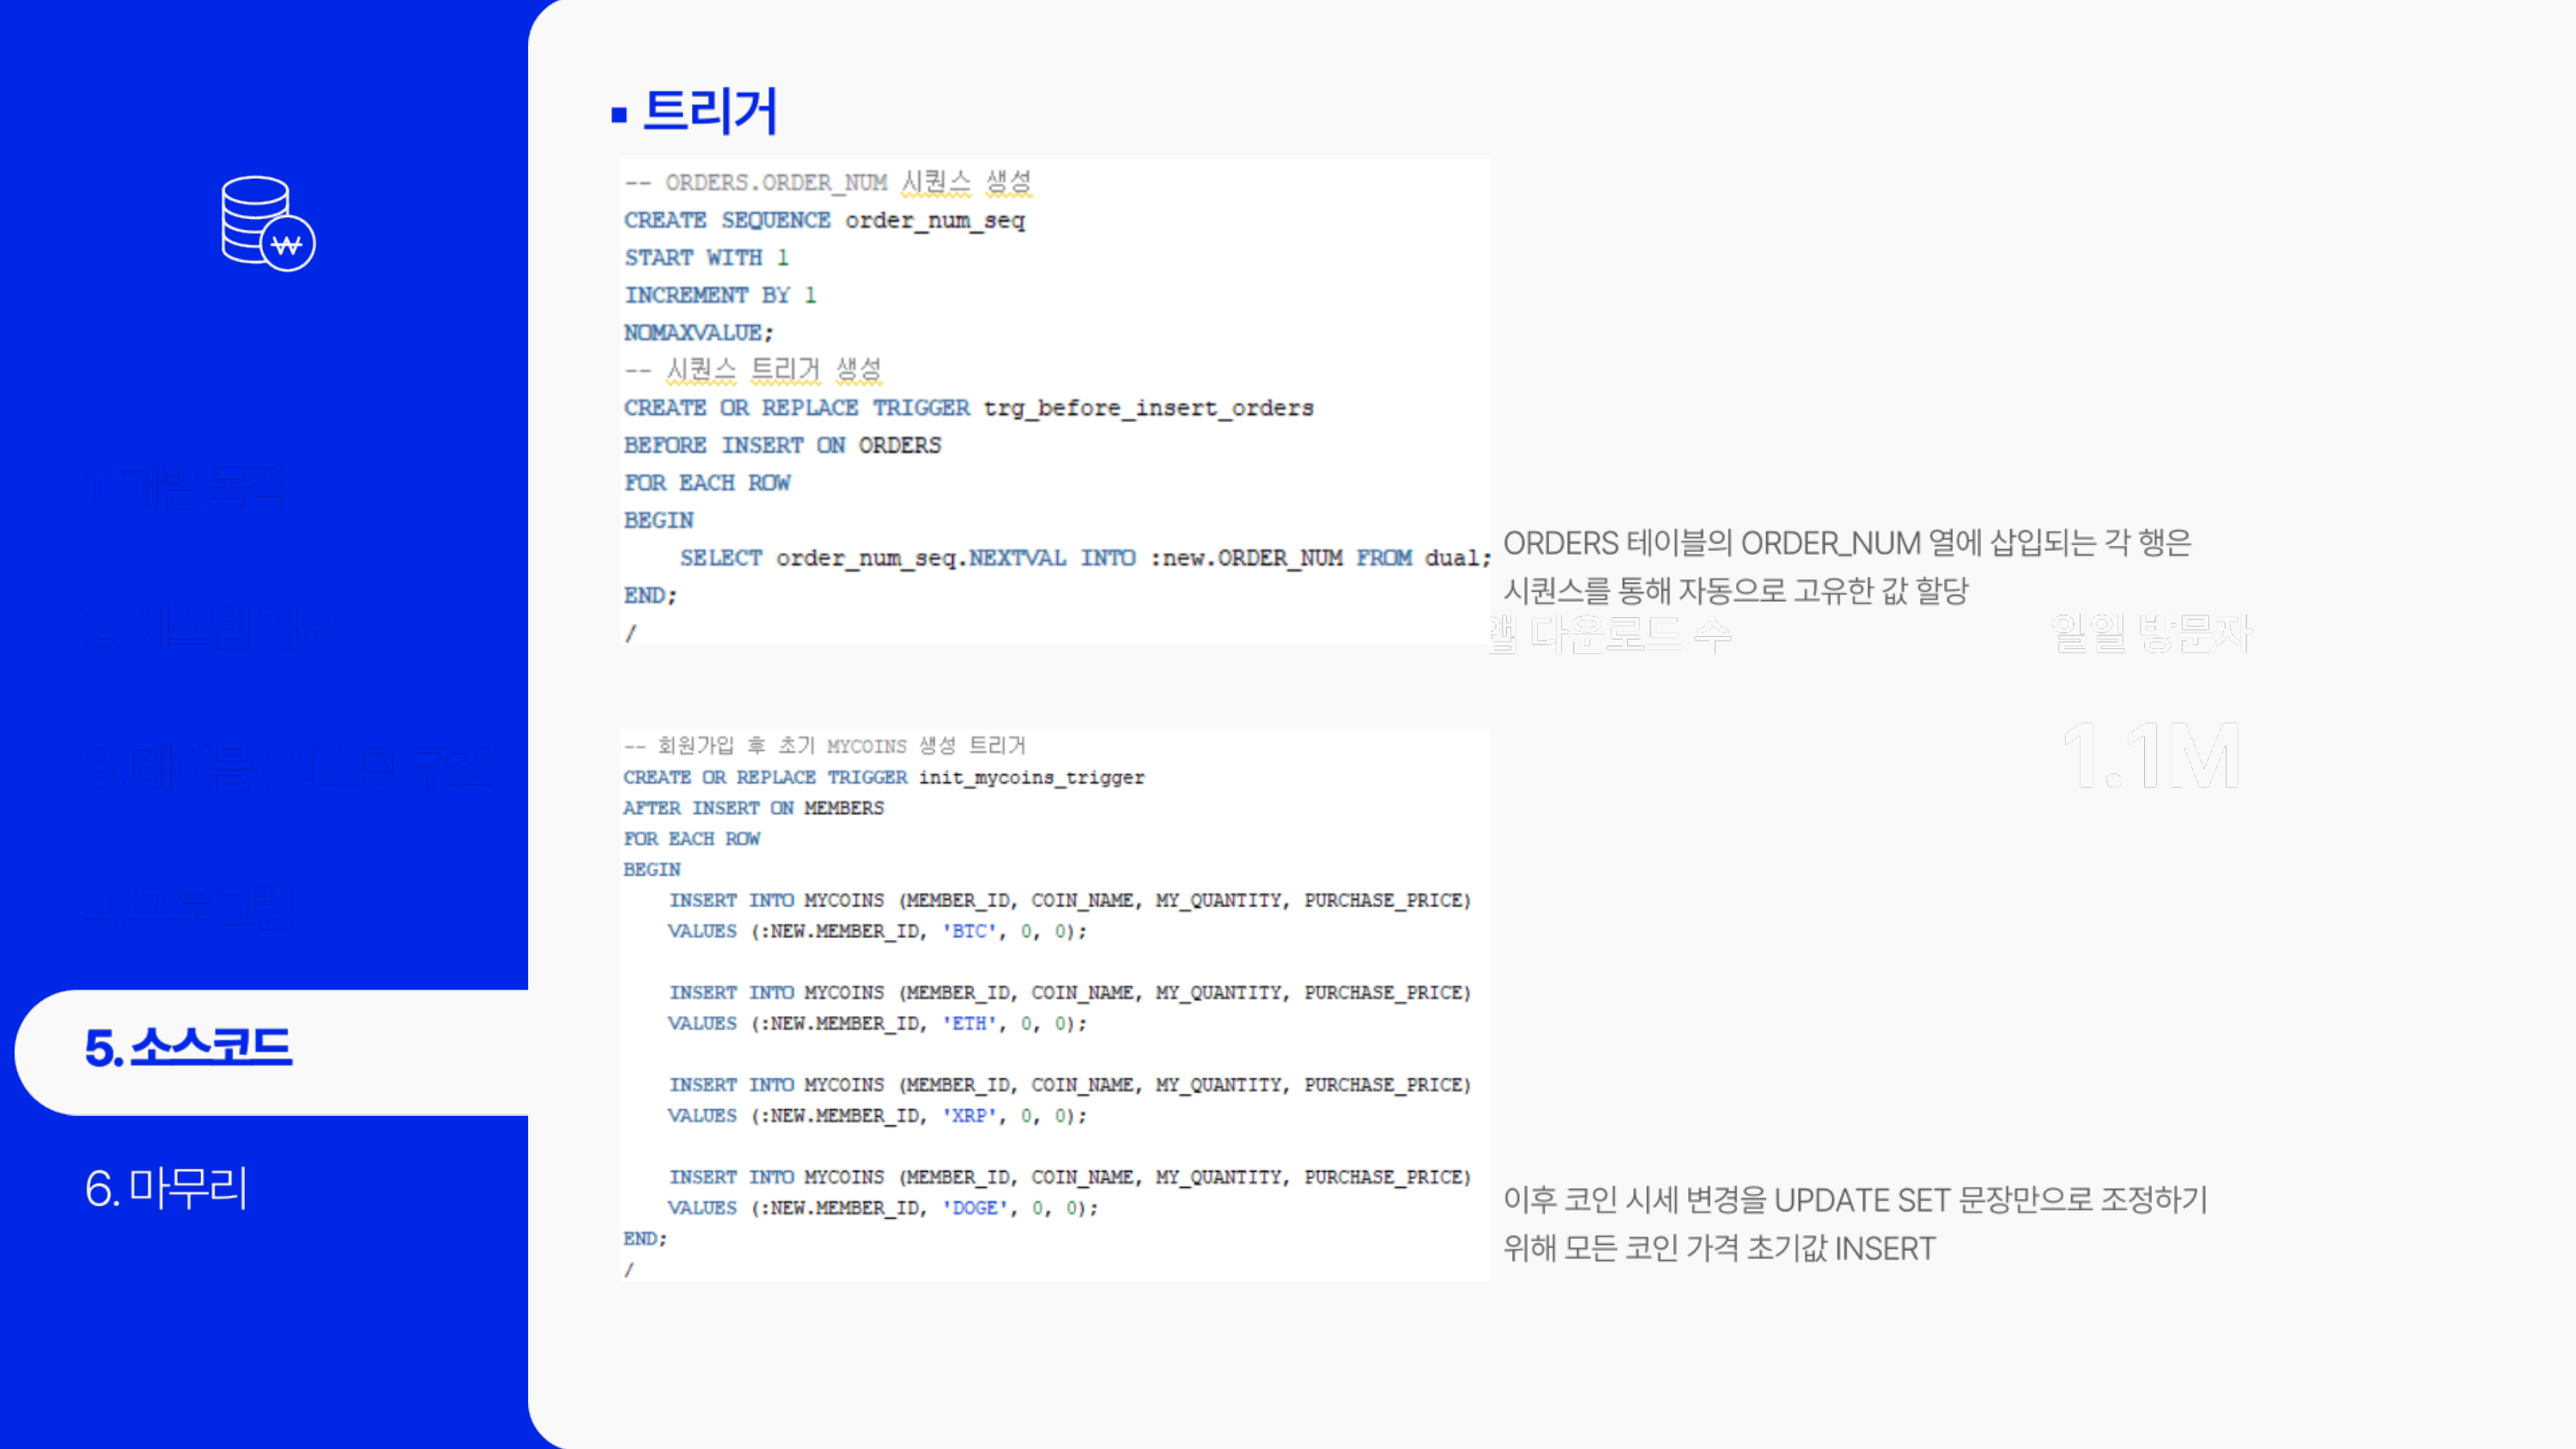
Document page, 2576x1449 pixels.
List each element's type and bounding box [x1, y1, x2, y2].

text_box [15, 990, 64, 1117]
text_box [621, 728, 1492, 1282]
picture [1398, 512, 2379, 899]
text_box [204, 159, 335, 289]
text_box [528, 0, 2576, 1449]
picture [68, 432, 539, 1270]
picture [1493, 1167, 2238, 1346]
text_box [621, 159, 1492, 645]
picture [586, 52, 829, 197]
